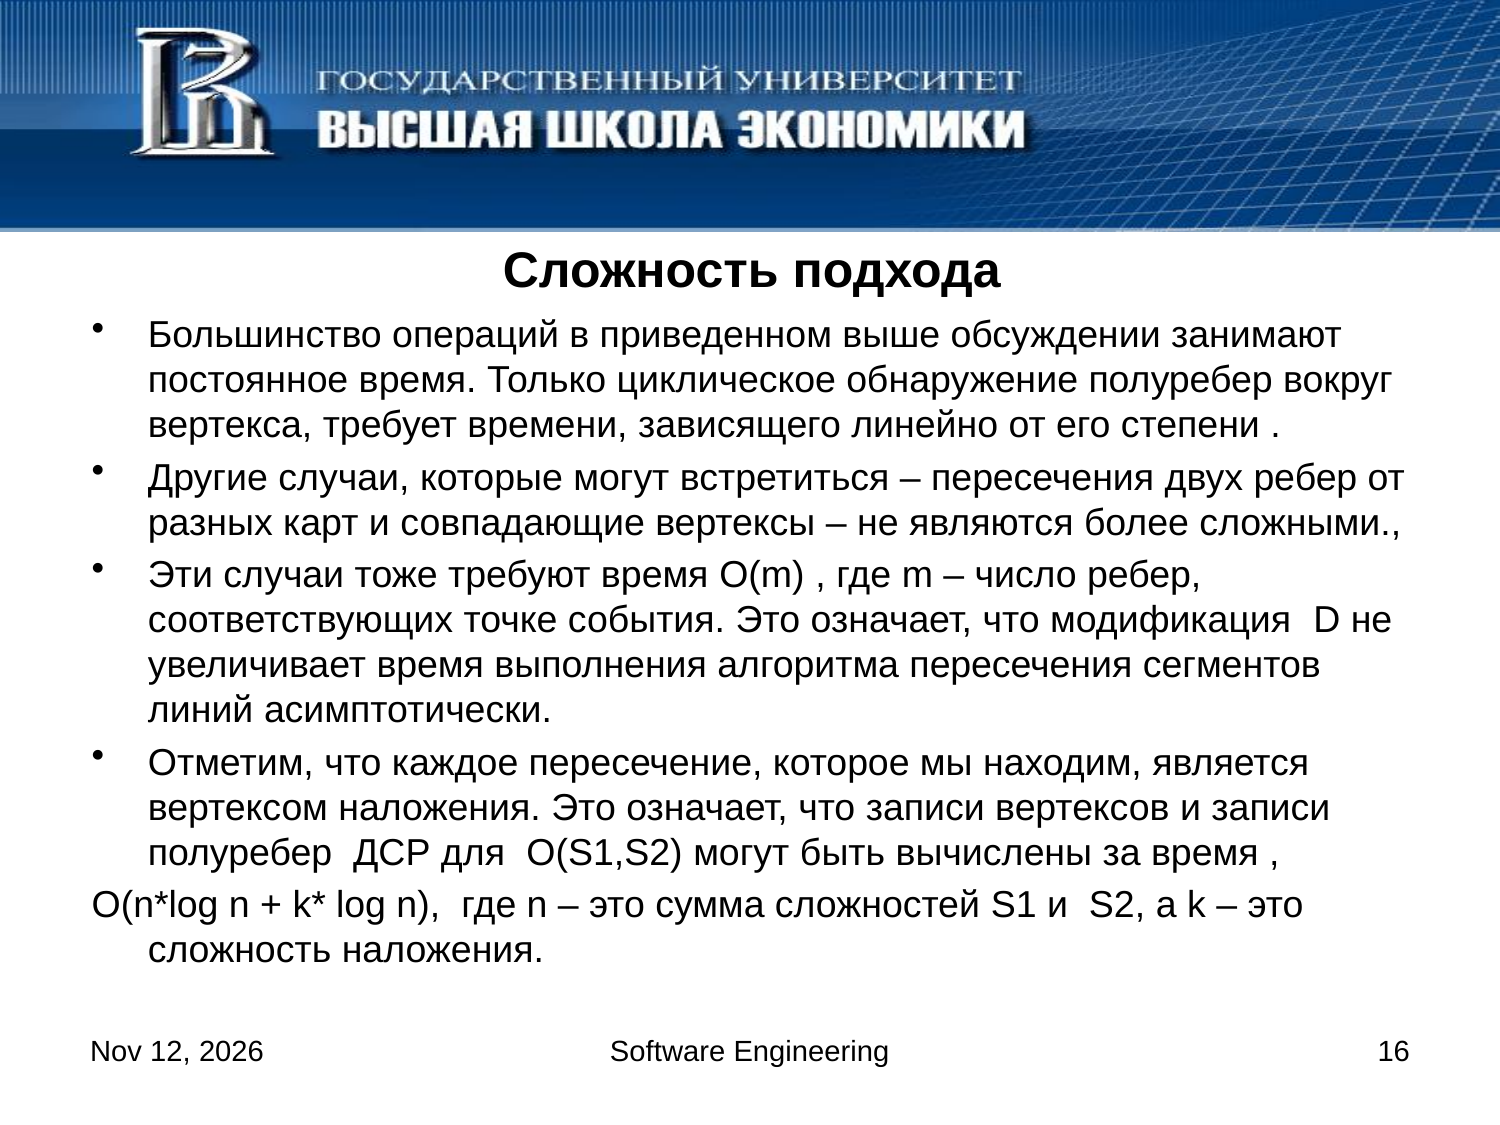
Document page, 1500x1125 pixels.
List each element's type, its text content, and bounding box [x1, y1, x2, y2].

slide_number 28-Feb-14 [74, 1024, 426, 1103]
footer Software Engineering [512, 1024, 988, 1103]
picture [0, 0, 1500, 232]
title Сложность подхода [64, 231, 1439, 303]
list Большинство операций в приведенном выше обсуждении занимают постоянное время. Только циклическое обнаружение полуребер вокруг вертекса, требует времени, зависящего линейно от его степени . Другие случаи, которые могут встретиться – пересечения двух ребер от разных карт и совпадающие вертексы – не являются более сложными., Эти случаи тоже требуют время O(m) , где m – число ребер, соответствующих точке события. Это означает, что модификация D не увеличивает время выполнения алгоритма пересечения сегментов линий асимптотически. Отметим, что каждое пересечение, которое мы находим, является вертексом наложения. Это означает, что записи вертексов и записи полуребер ДСР для O(S1,S2) могут быть вычислены за время , O(n*log n + k* log n), где n – это сумма сложностей S1 и S2, а k – это сложность наложения. [76, 302, 1438, 1024]
slide_number 16 [1074, 1024, 1426, 1103]
